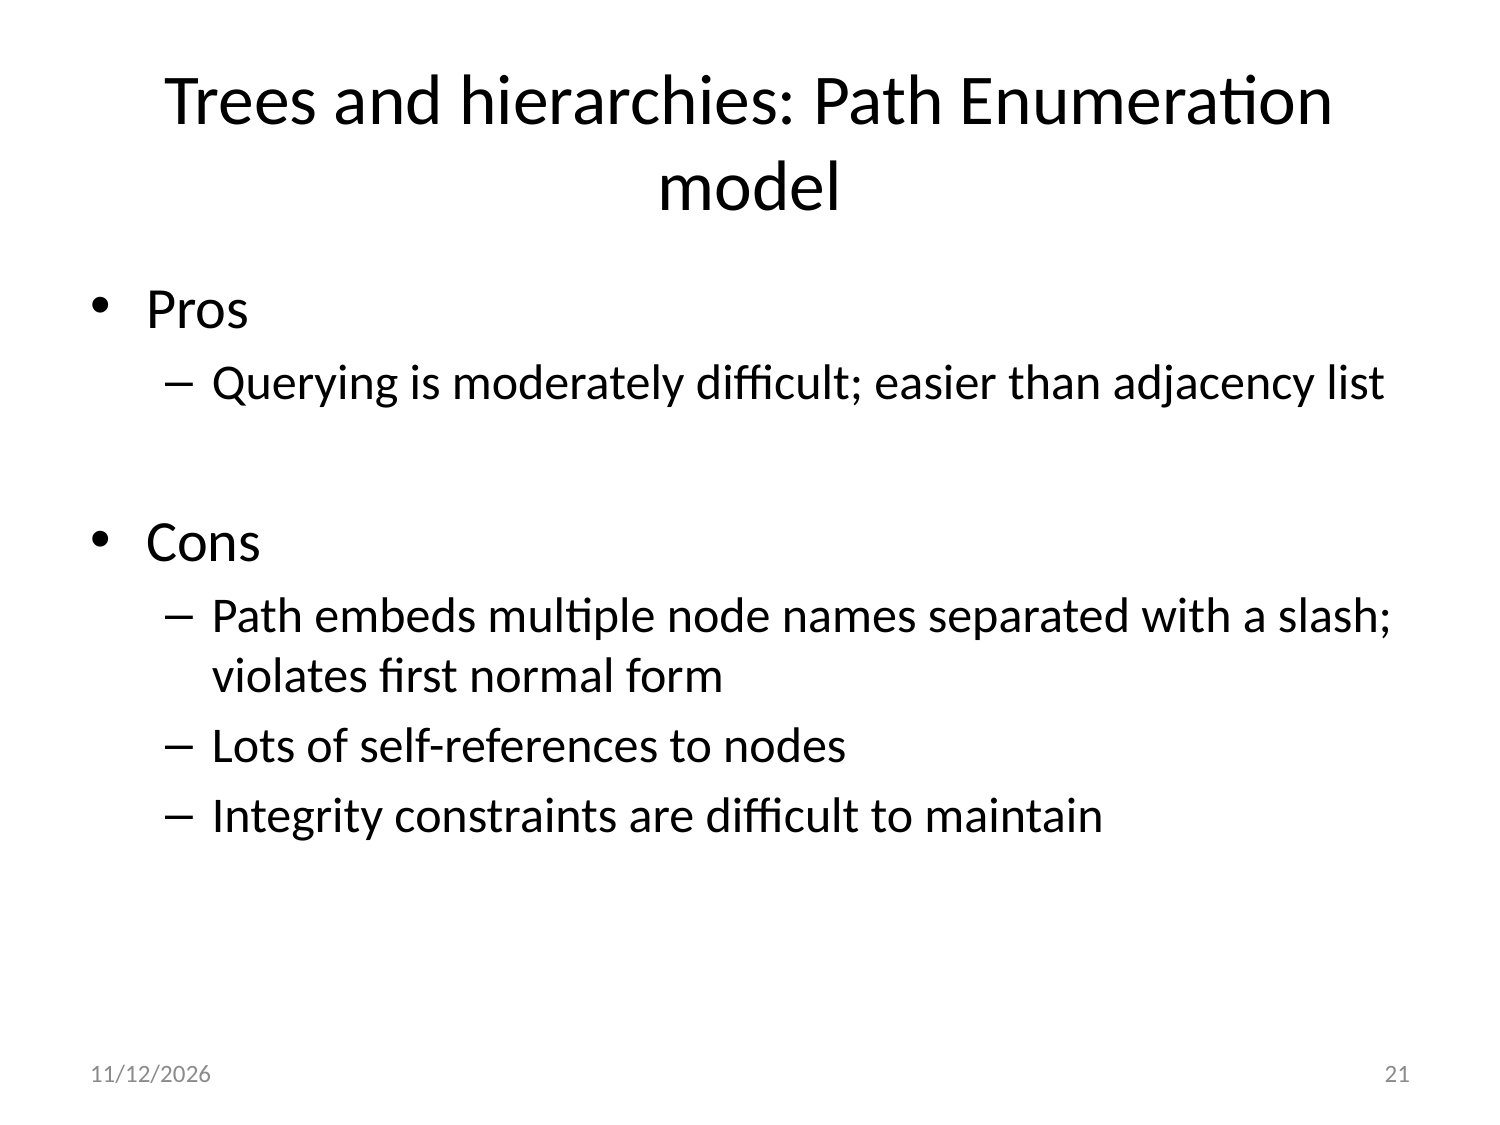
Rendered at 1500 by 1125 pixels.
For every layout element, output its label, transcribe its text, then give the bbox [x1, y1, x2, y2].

list Pros Querying is moderately difficult; easier than adjacency list Cons Path embeds multiple node names separated with a slash; violates first normal form Lots of self-references to nodes Integrity constraints are difficult to maintain [75, 262, 1425, 1005]
slide_number 21 [1074, 1042, 1425, 1103]
title Trees and hierarchies: Path Enumeration model [75, 45, 1425, 233]
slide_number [75, 1042, 425, 1103]
